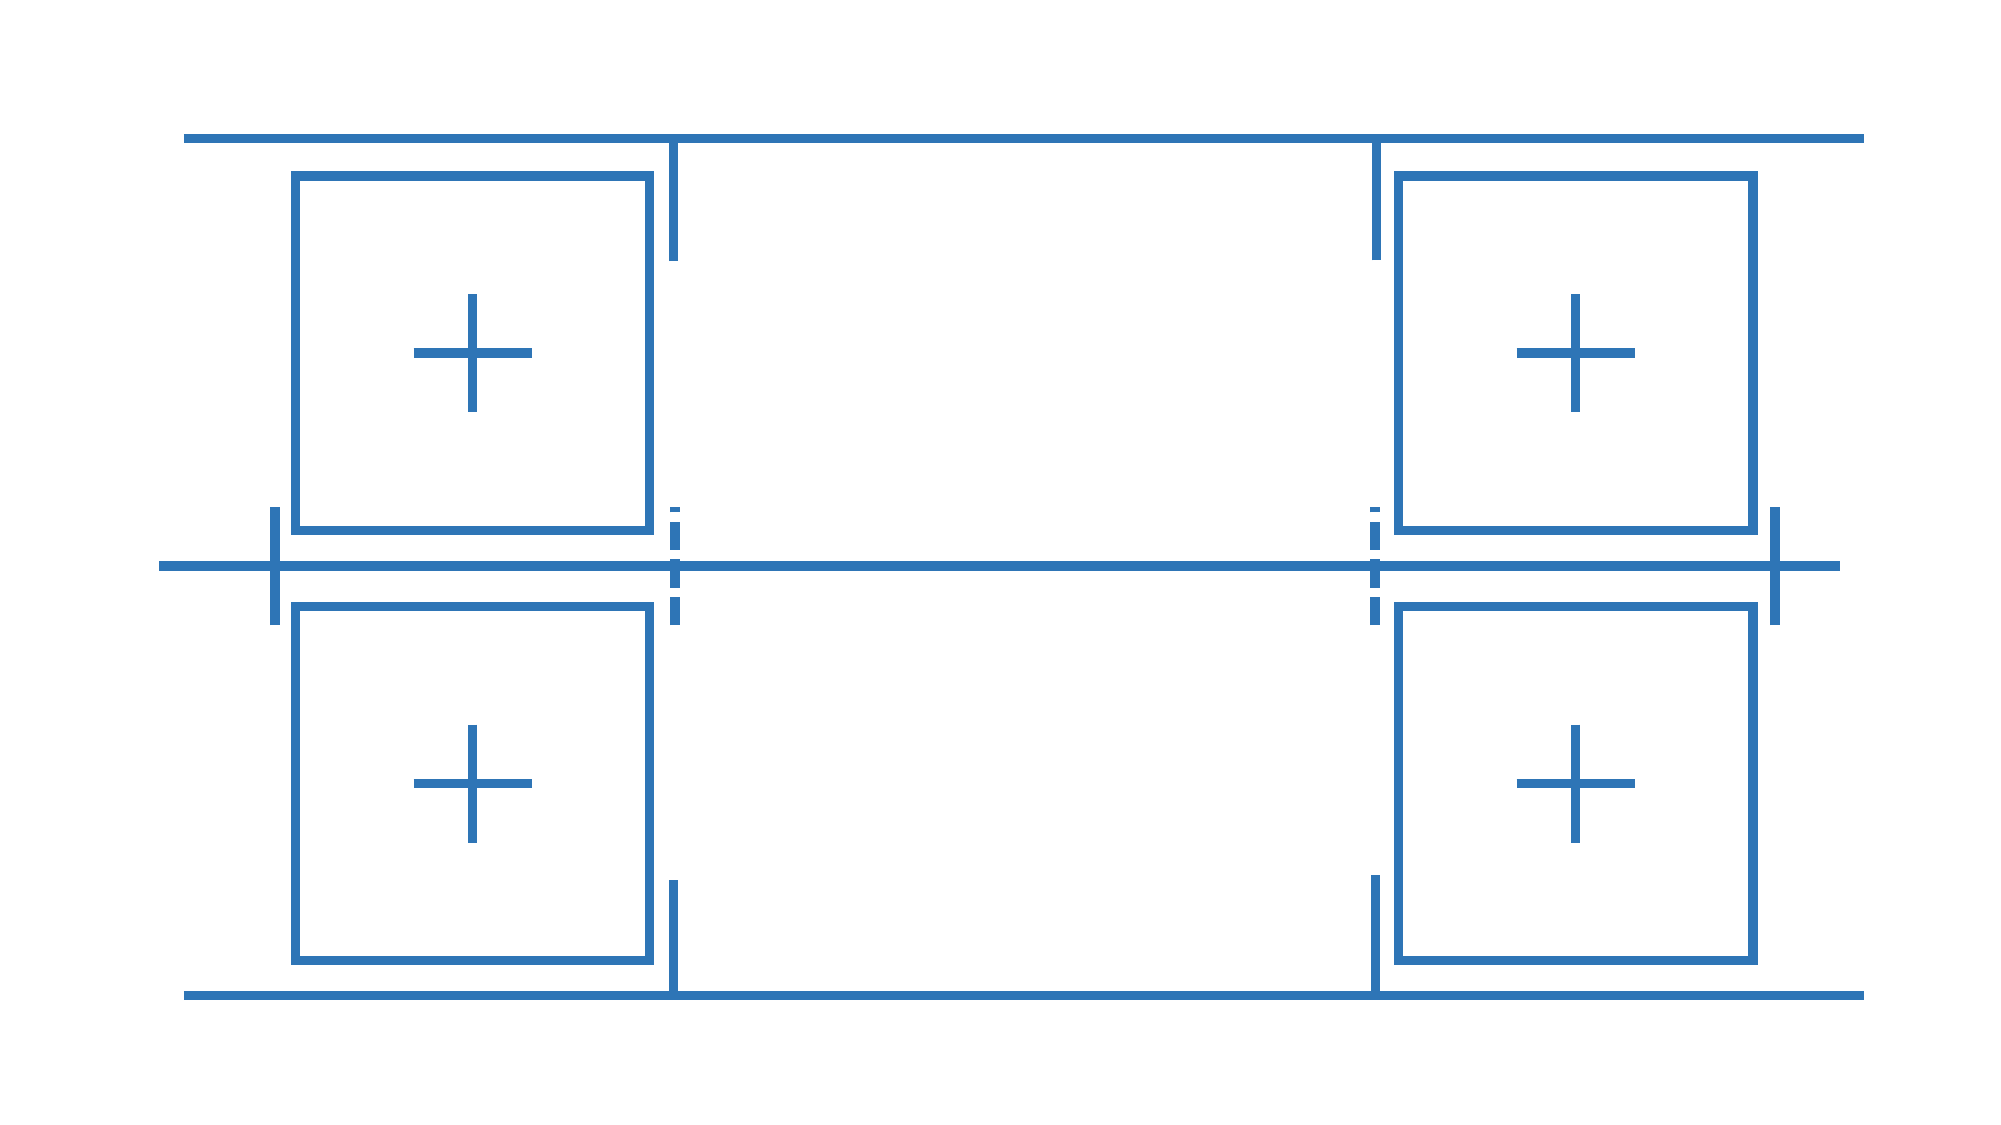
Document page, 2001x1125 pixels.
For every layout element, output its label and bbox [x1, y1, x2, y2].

text_box [294, 605, 651, 962]
text_box [1398, 605, 1754, 962]
text_box [294, 175, 651, 531]
text_box [1398, 175, 1754, 531]
